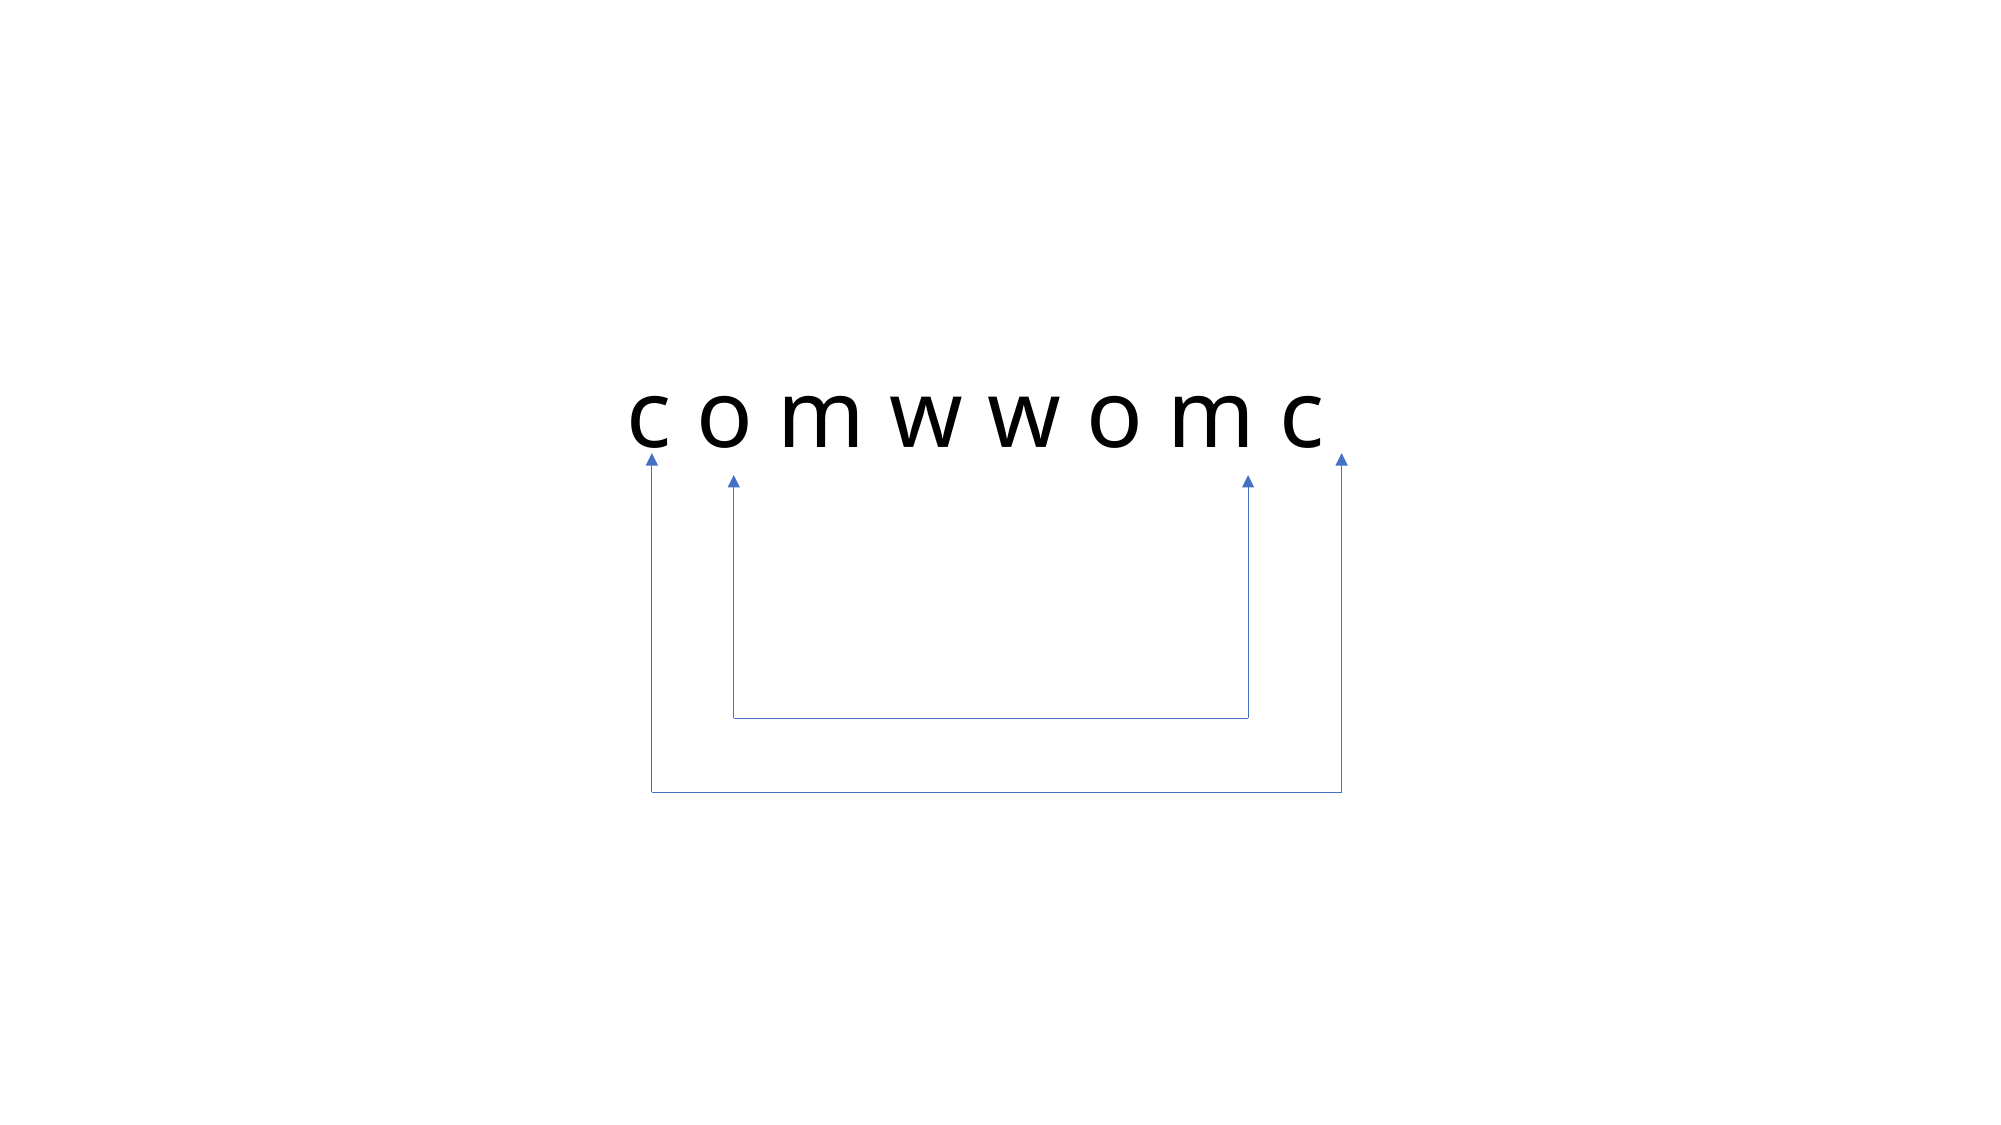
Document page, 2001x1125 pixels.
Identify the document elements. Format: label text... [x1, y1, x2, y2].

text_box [651, 453, 1342, 793]
text_box c o m w w o m c [612, 346, 1388, 474]
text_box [733, 475, 1249, 719]
